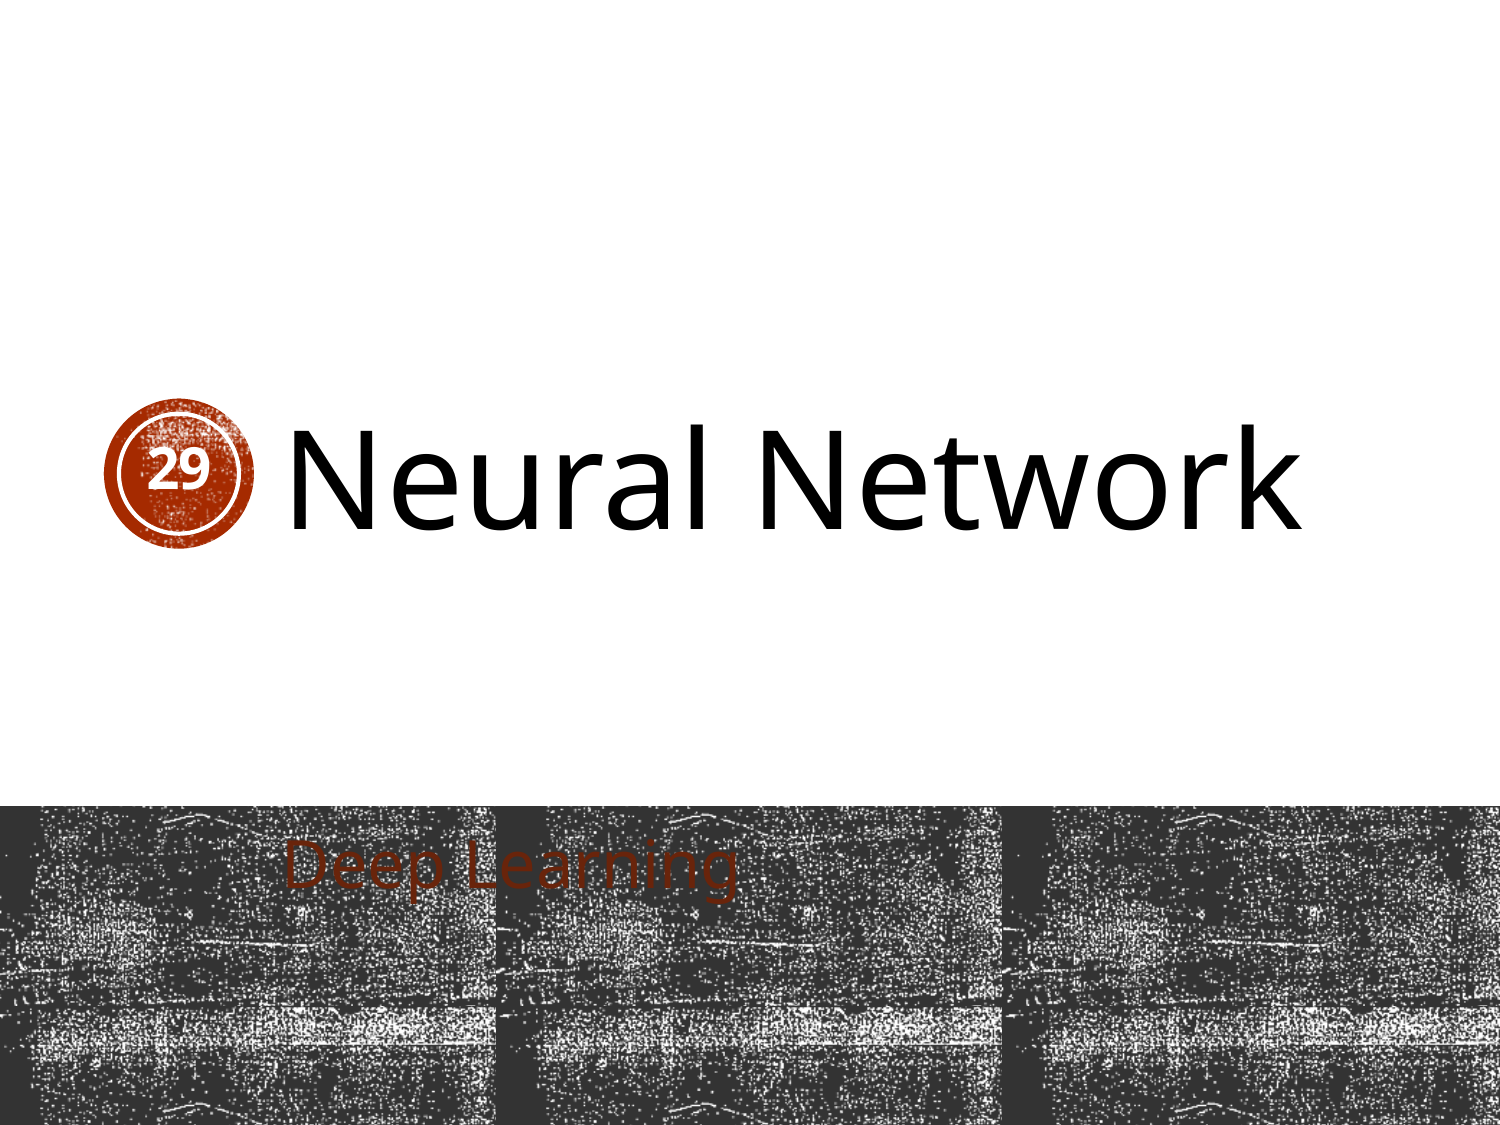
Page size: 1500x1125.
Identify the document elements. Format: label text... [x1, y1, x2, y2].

title Neural Network [266, 201, 1409, 779]
slide_number 29 [105, 411, 253, 530]
list Deep Learning [266, 823, 1381, 999]
